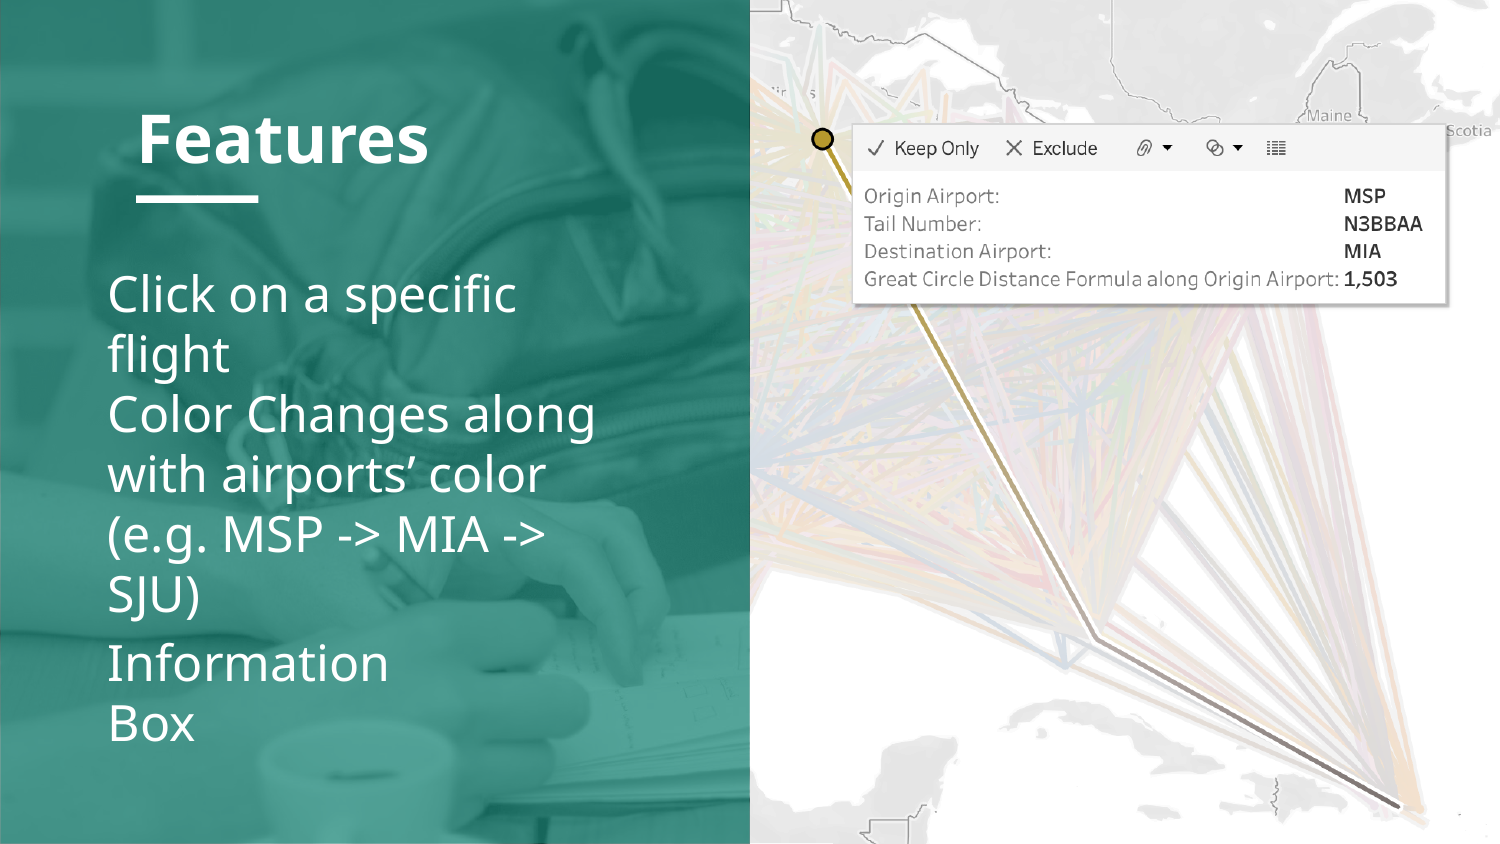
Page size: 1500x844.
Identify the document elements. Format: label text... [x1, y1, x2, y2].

text_box Color Changes along with airports’ color (e.g. MSP -> MIA -> SJU) [92, 366, 656, 637]
text_box Information Box [92, 616, 484, 767]
picture [749, 0, 1500, 844]
text_box Click on a specific flight [92, 247, 656, 366]
title Features [120, 80, 685, 206]
